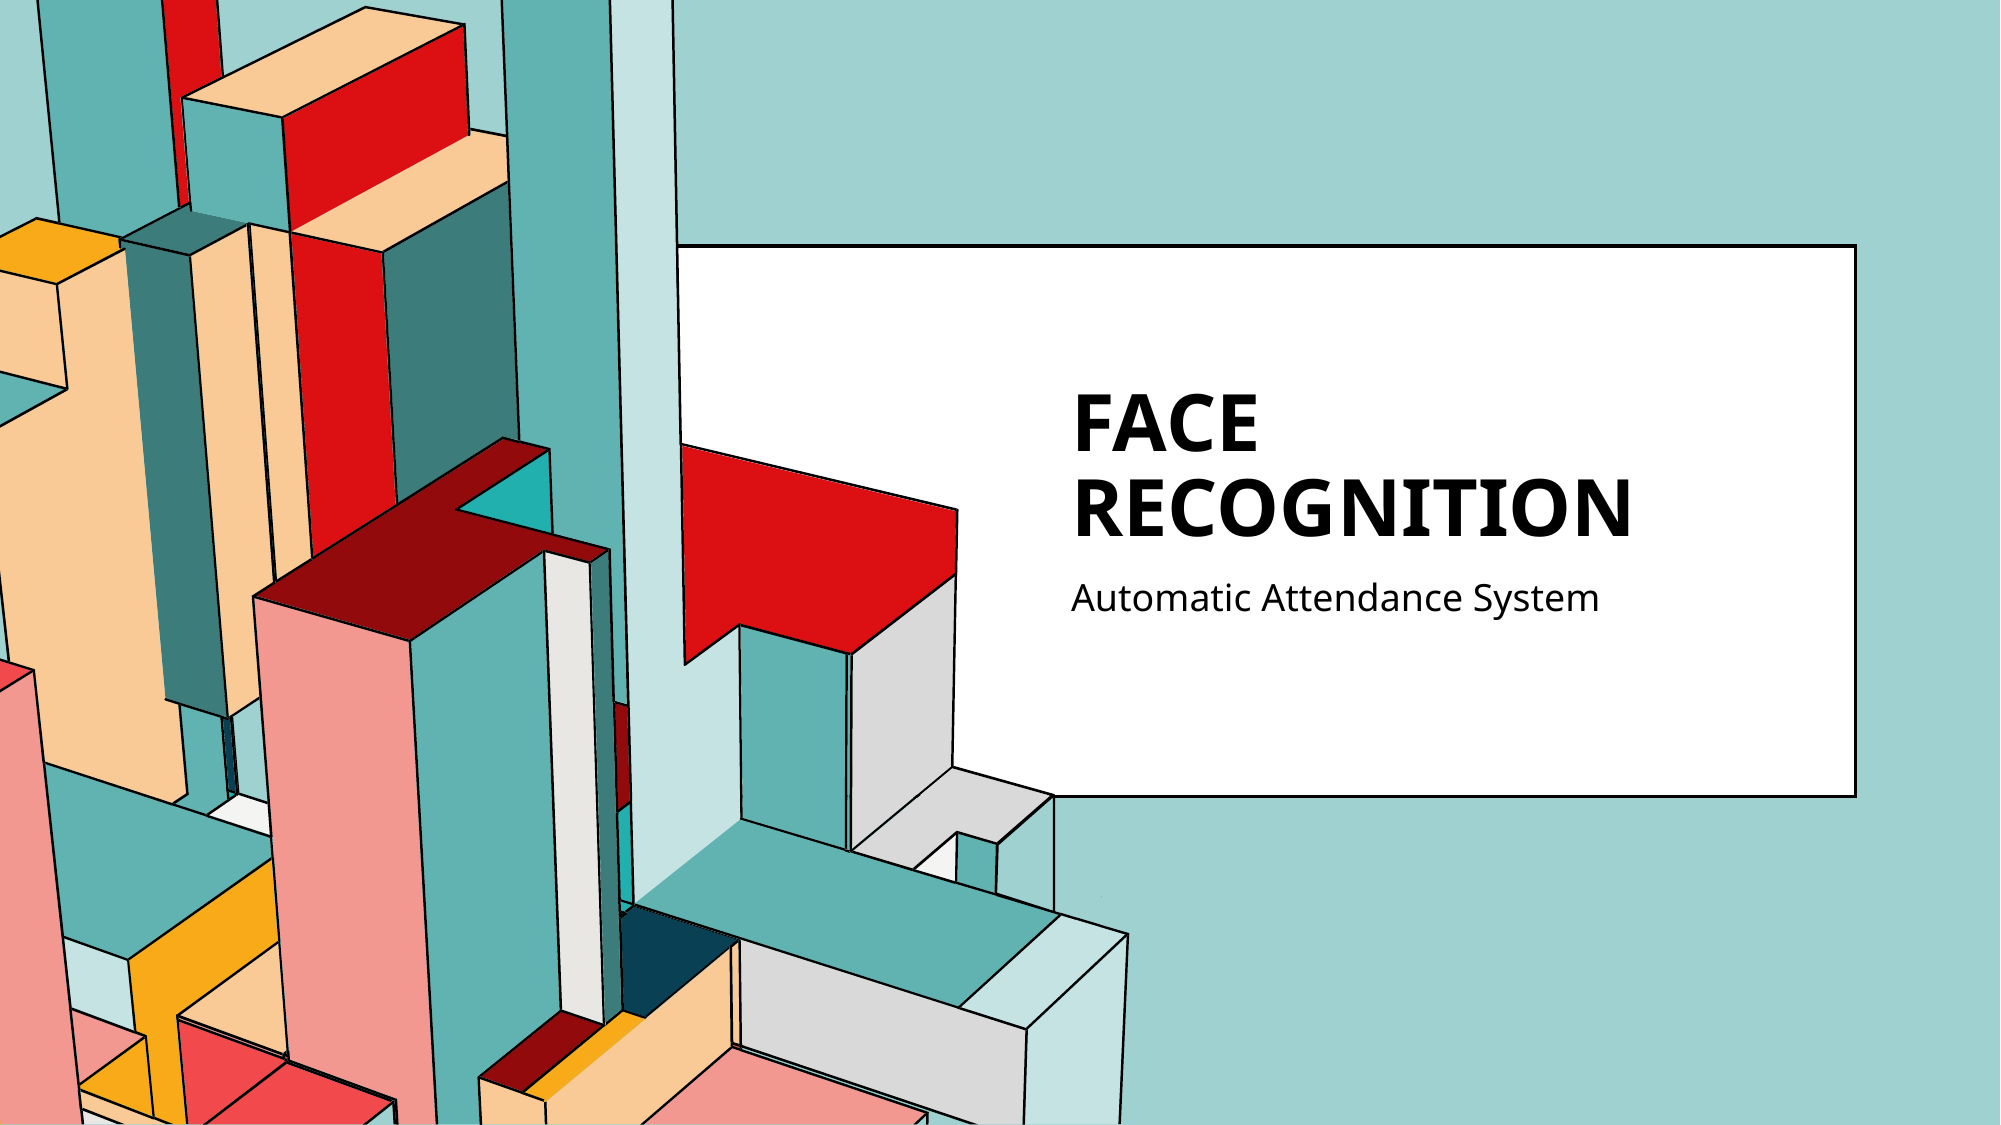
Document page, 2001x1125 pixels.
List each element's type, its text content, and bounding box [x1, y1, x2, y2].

title Face Recognition [1056, 307, 1775, 562]
subtitle Automatic Attendance System [1056, 571, 1775, 673]
